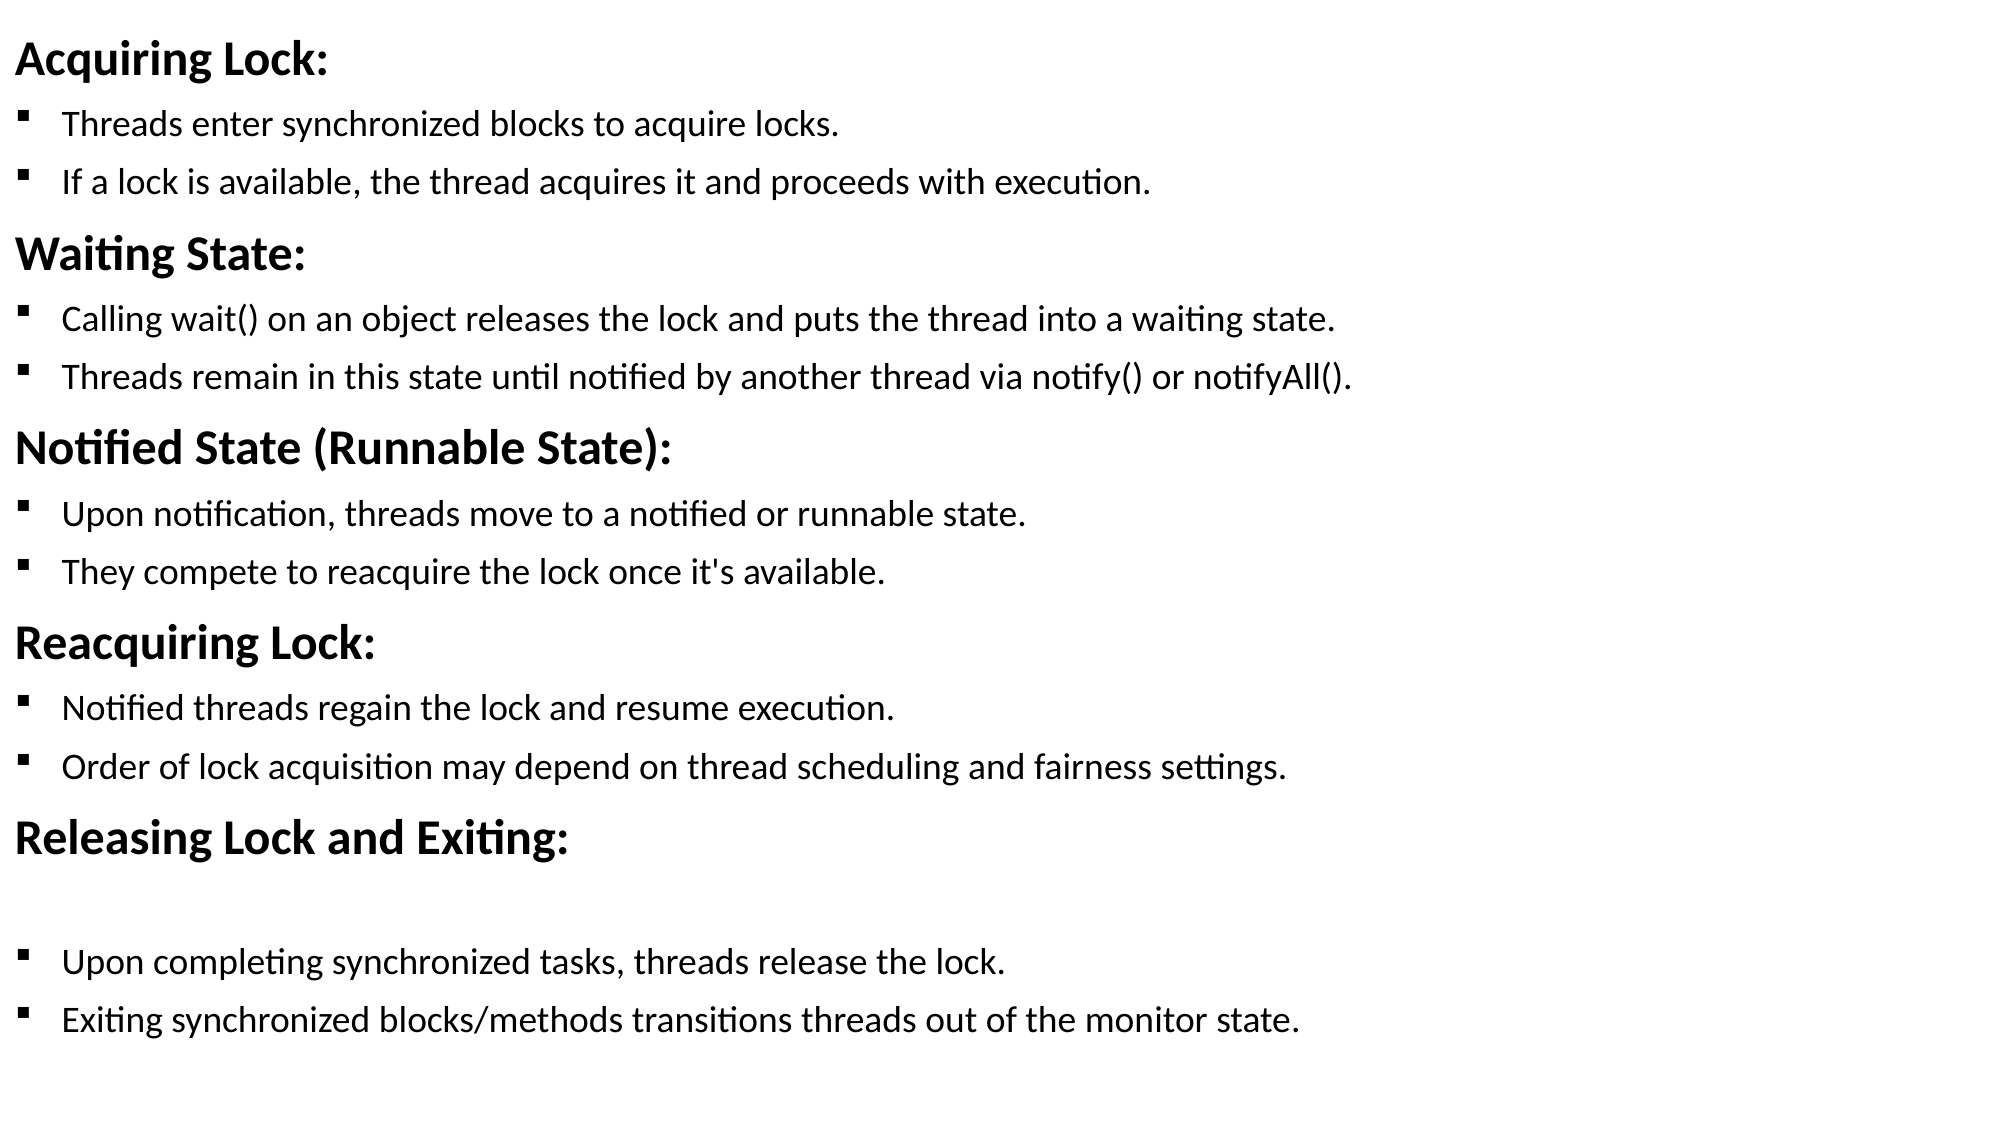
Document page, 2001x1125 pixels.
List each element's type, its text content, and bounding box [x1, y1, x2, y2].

text_box Acquiring Lock: Threads enter synchronized blocks to acquire locks. If a lock is available, the thread acquires it and proceeds with execution. Waiting State: Calling wait() on an object releases the lock and puts the thread into a waiting state. Threads remain in this state until notified by another thread via notify() or notifyAll(). Notified State (Runnable State): Upon notification, threads move to a notified or runnable state. They compete to reacquire the lock once it's available. Reacquiring Lock: Notified threads regain the lock and resume execution. Order of lock acquisition may depend on thread scheduling and fairness settings. Releasing Lock and Exiting: Upon completing synchronized tasks, threads release the lock. Exiting synchronized blocks/methods transitions threads out of the monitor state. [0, 0, 2000, 1109]
